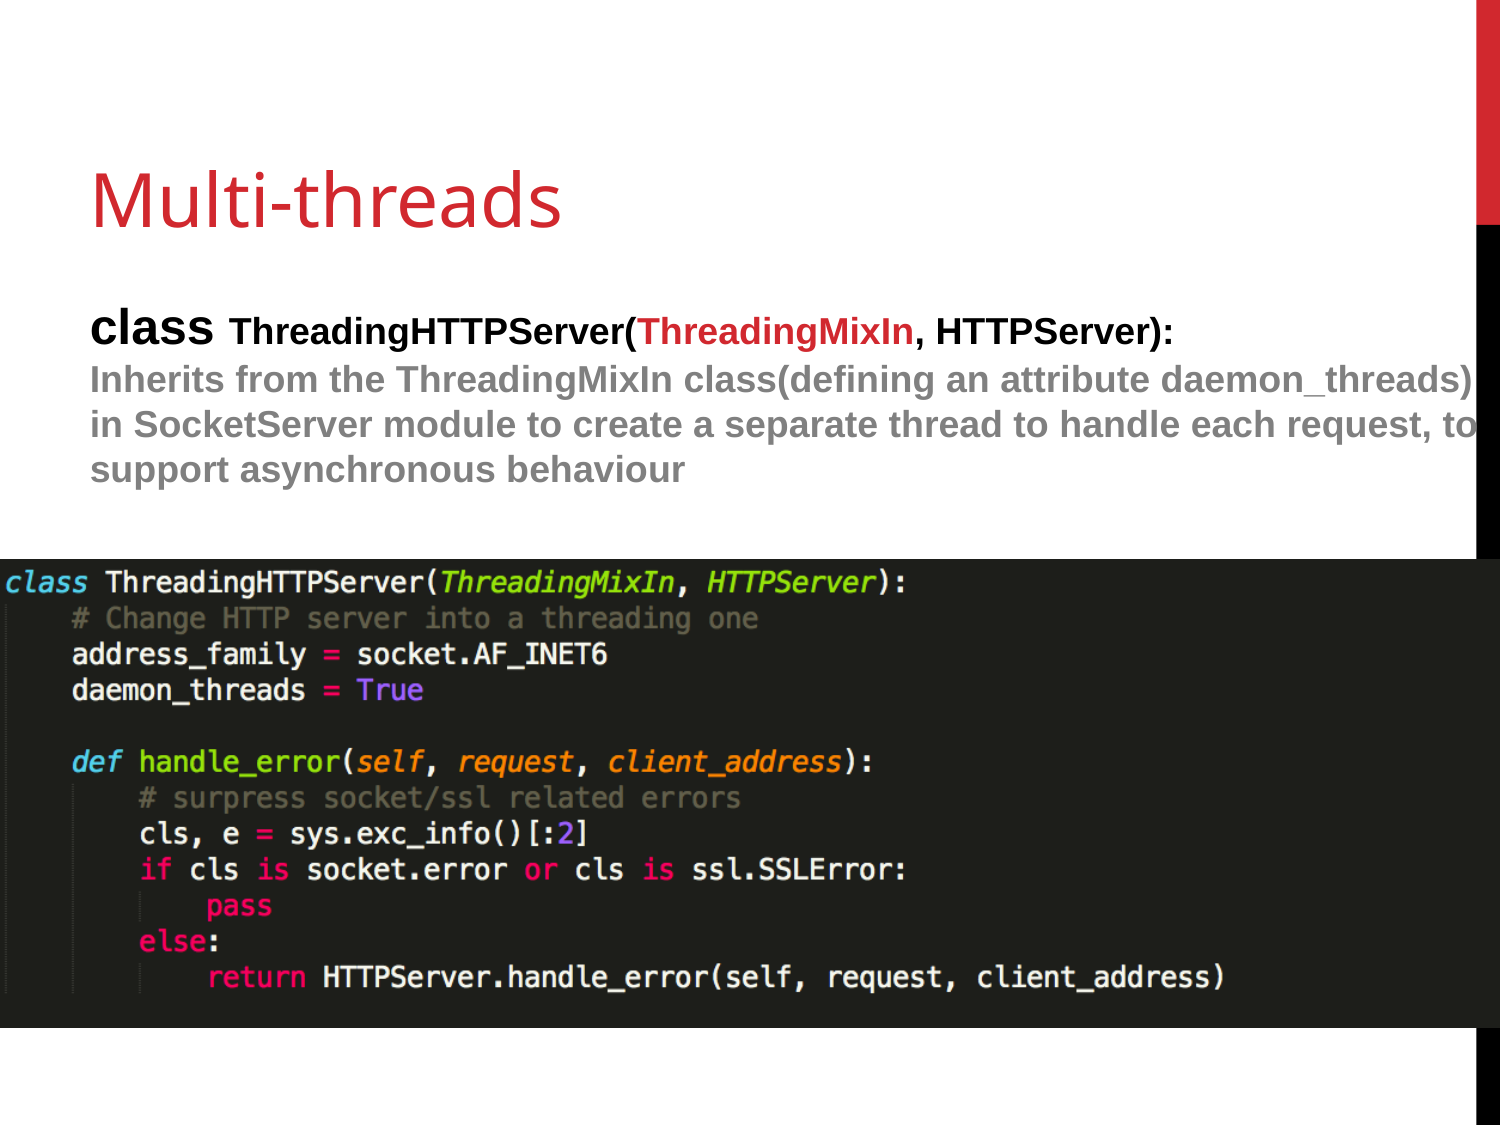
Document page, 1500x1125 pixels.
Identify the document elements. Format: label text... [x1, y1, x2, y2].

text_box Multi-threads [74, 25, 1025, 250]
picture [0, 558, 1500, 1029]
text_box class ThreadingHTTPServer(ThreadingMixIn, HTTPServer): Inherits from the ThreadingMixIn class(defining an attribute daemon_threads) in SocketServer module to create a separate thread to handle each request, to support asynchronous behaviour [75, 287, 1500, 558]
